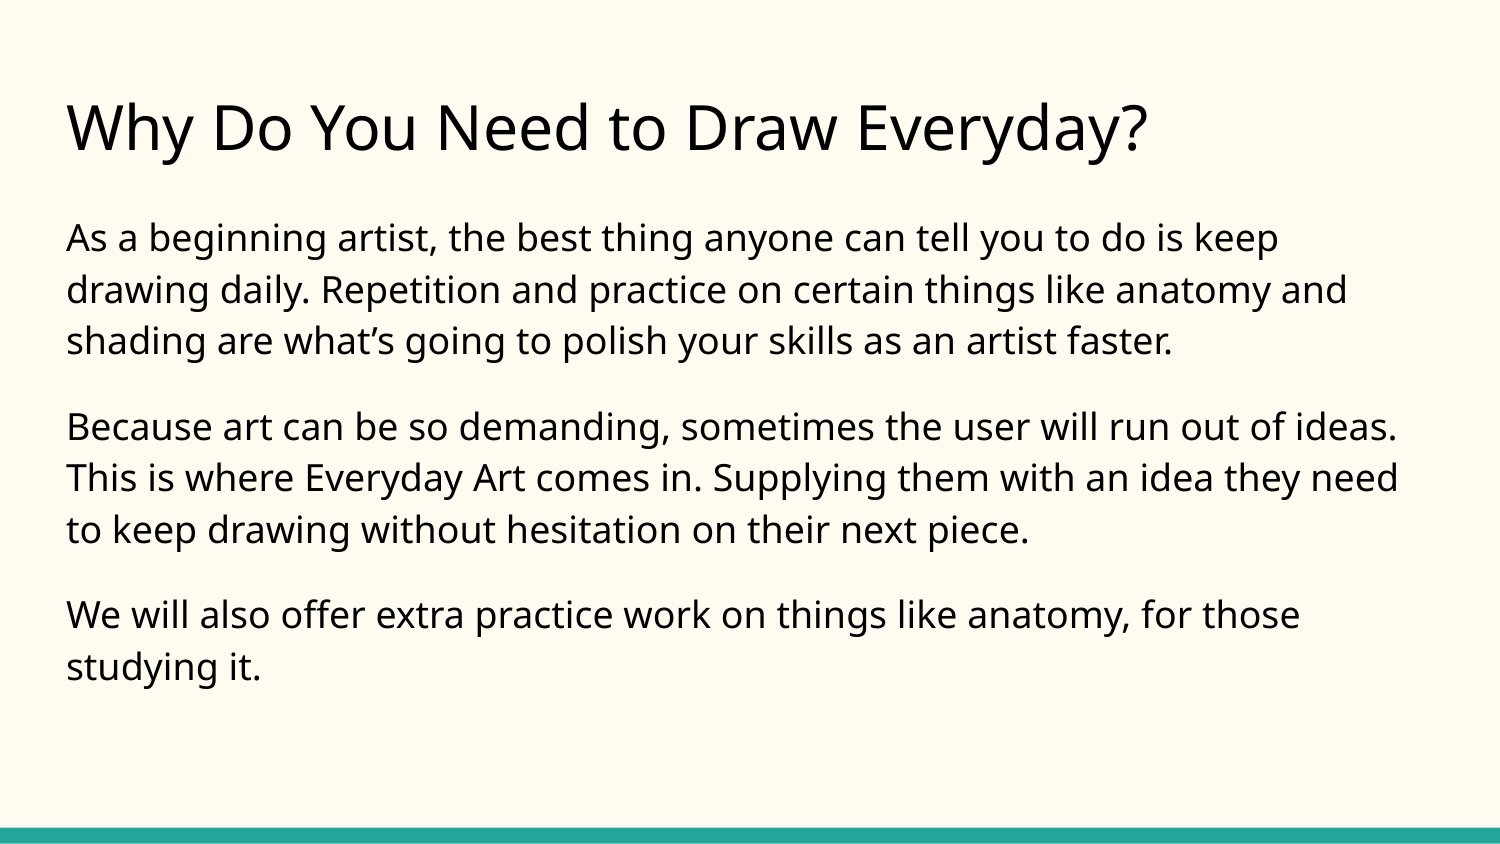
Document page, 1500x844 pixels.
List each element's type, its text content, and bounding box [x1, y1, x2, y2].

list As a beginning artist, the best thing anyone can tell you to do is keep drawing daily. Repetition and practice on certain things like anatomy and shading are what’s going to polish your skills as an artist faster. Because art can be so demanding, sometimes the user will run out of ideas. This is where Everyday Art comes in. Supplying them with an idea they need to keep drawing without hesitation on their next piece. We will also offer extra practice work on things like anatomy, for those studying it. [51, 192, 1449, 750]
title Why Do You Need to Draw Everyday? [51, 72, 1449, 174]
